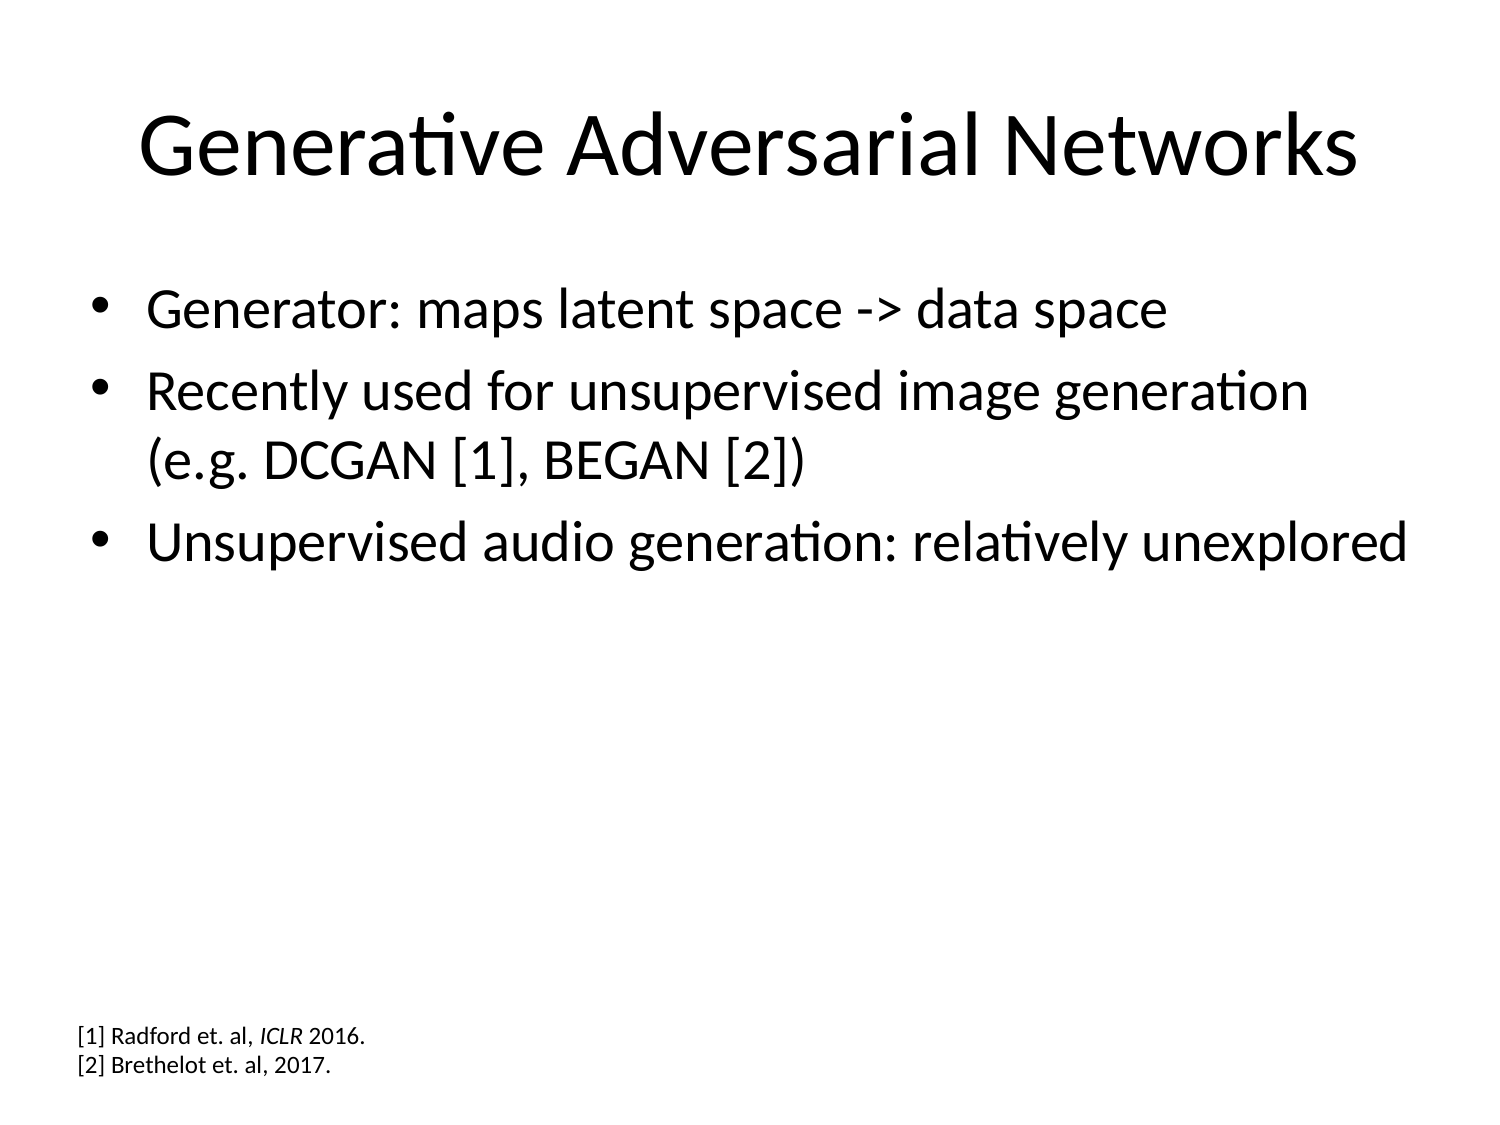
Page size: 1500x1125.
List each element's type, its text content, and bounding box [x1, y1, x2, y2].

list Generator: maps latent space -> data space Recently used for unsupervised image generation (e.g. DCGAN [1], BEGAN [2]) Unsupervised audio generation: relatively unexplored [75, 262, 1425, 925]
text_box [1] Radford et. al, ICLR 2016. [2] Brethelot et. al, 2017. [62, 1011, 1438, 1087]
title Generative Adversarial Networks [75, 45, 1425, 233]
